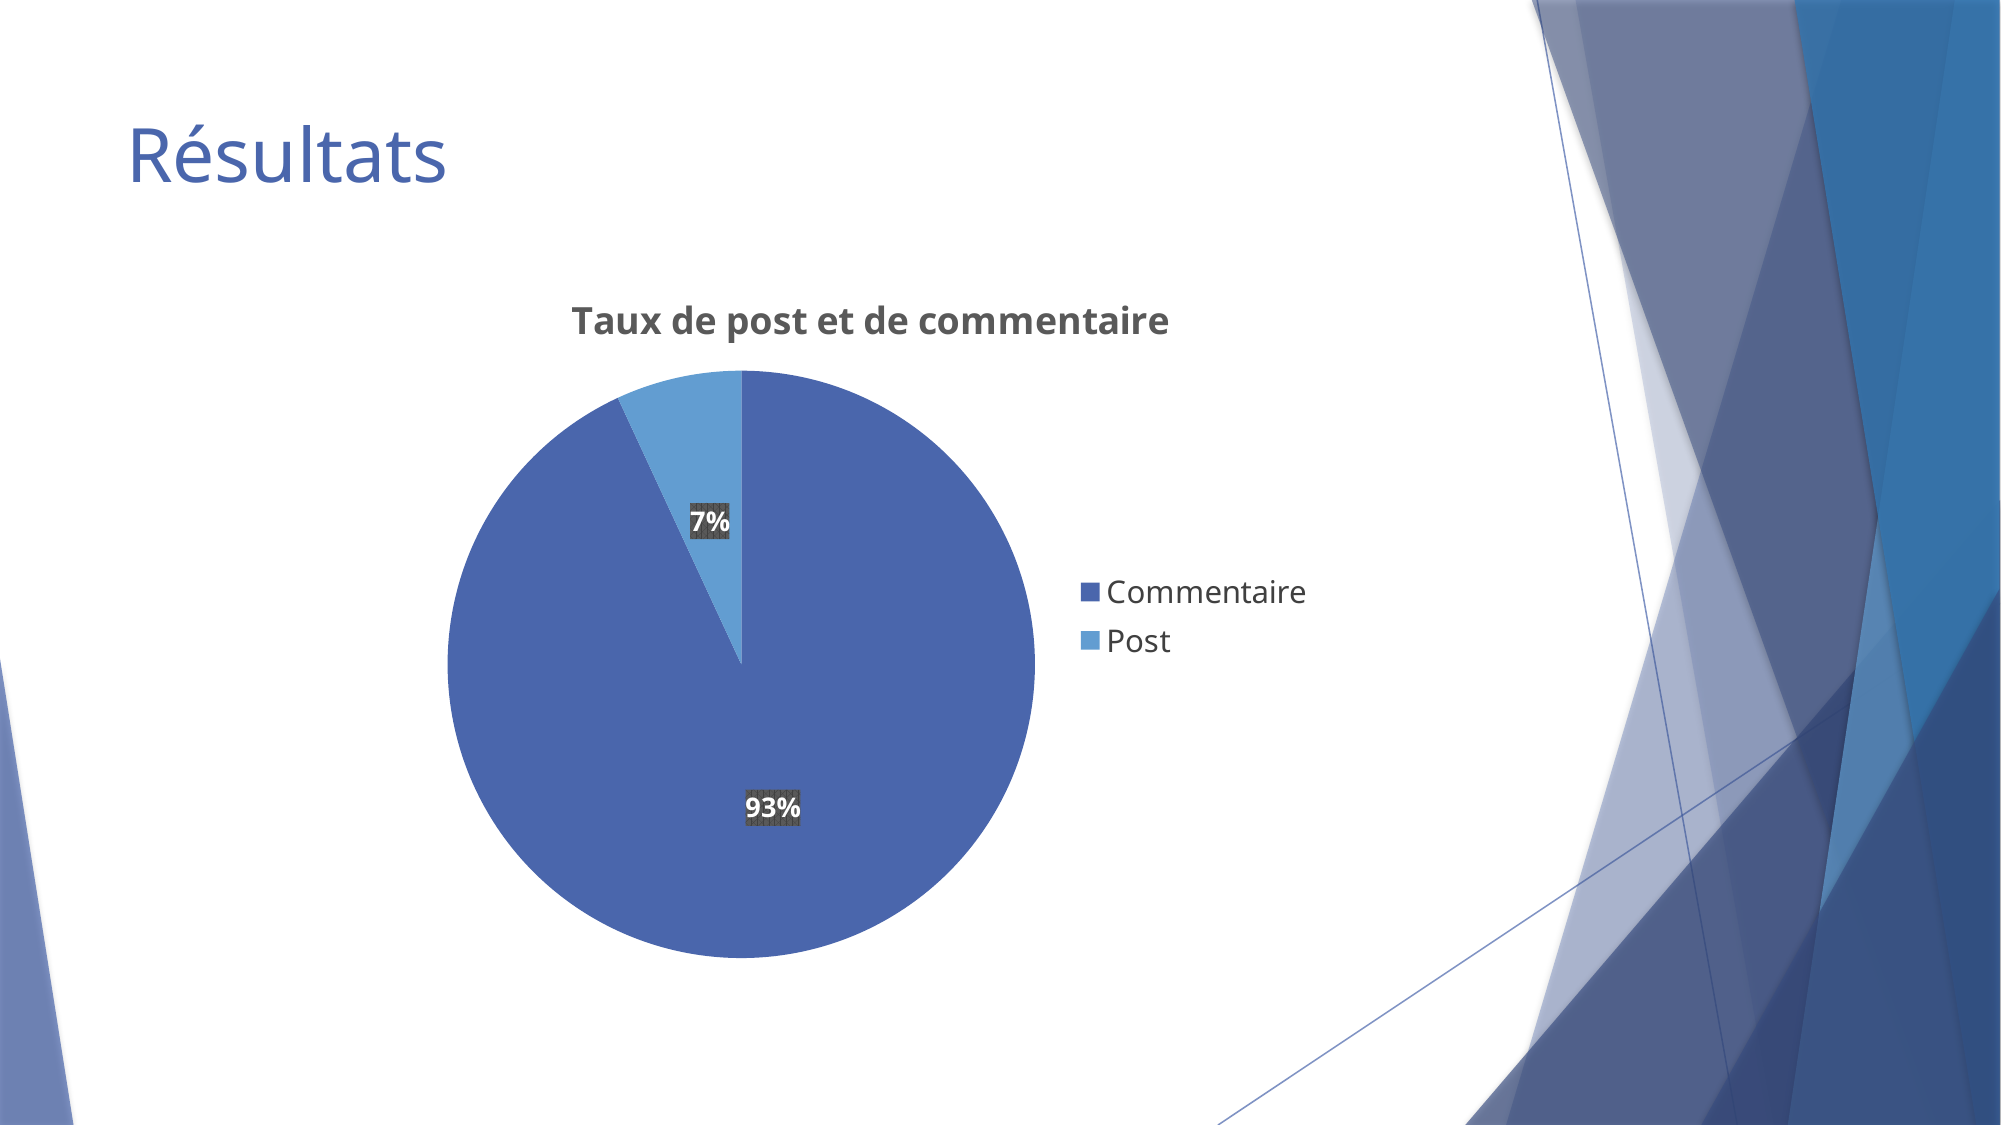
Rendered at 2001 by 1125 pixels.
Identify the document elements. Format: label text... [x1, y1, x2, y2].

title Résultats [111, 99, 1522, 317]
chart [411, 259, 1330, 973]
